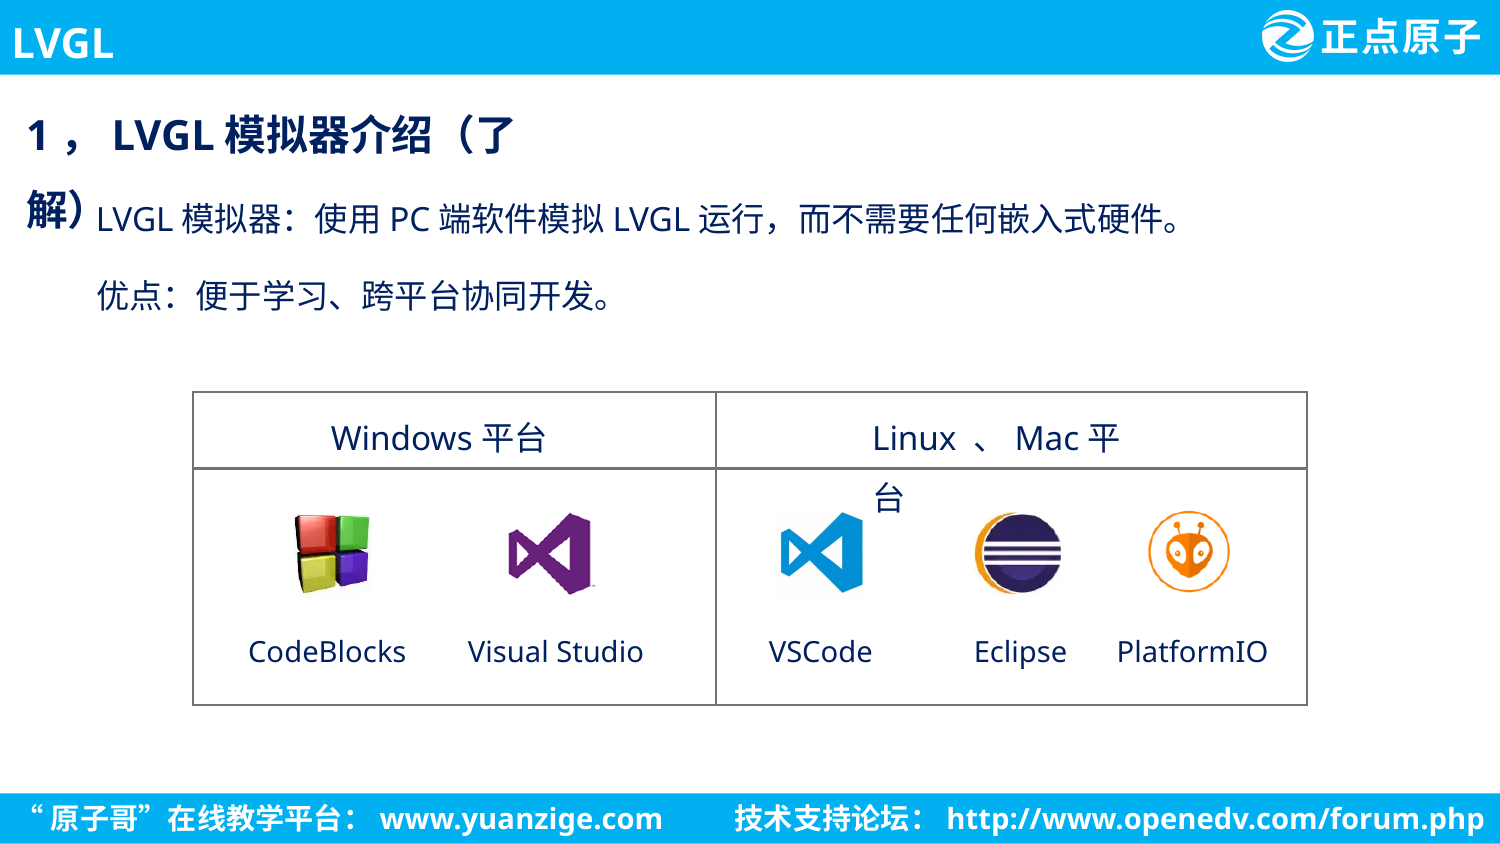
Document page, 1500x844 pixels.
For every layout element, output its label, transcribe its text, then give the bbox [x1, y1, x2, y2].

picture [1431, 44, 1438, 52]
picture [1412, 44, 1418, 52]
picture [1364, 45, 1370, 53]
text_box LVGL模拟器：使用PC端软件模拟LVGL运行，而不需要任何嵌入式硬件。 [81, 170, 1184, 246]
text_box LVGL [0, 0, 967, 75]
text_box 技术支持论坛：http://www.openedv.com/forum.php [560, 793, 1500, 843]
picture [1141, 507, 1240, 596]
picture [1263, 27, 1307, 61]
picture [285, 509, 385, 598]
picture [773, 508, 867, 597]
picture [1391, 45, 1397, 53]
text_box [0, 0, 1500, 76]
picture [1322, 21, 1357, 52]
picture [1367, 18, 1396, 42]
text_box “原子哥”在线教学平台：www.yuanzige.com [0, 793, 560, 843]
text_box [716, 391, 1308, 706]
picture [496, 506, 605, 595]
text_box 优点：便于学习、跨平台协同开发。 [81, 247, 622, 323]
text_box [192, 391, 715, 706]
picture [965, 507, 1070, 596]
picture [1445, 21, 1479, 54]
picture [1267, 11, 1313, 45]
text_box 1，LVGL模拟器介绍（了解） [11, 76, 552, 242]
picture [1404, 20, 1438, 54]
